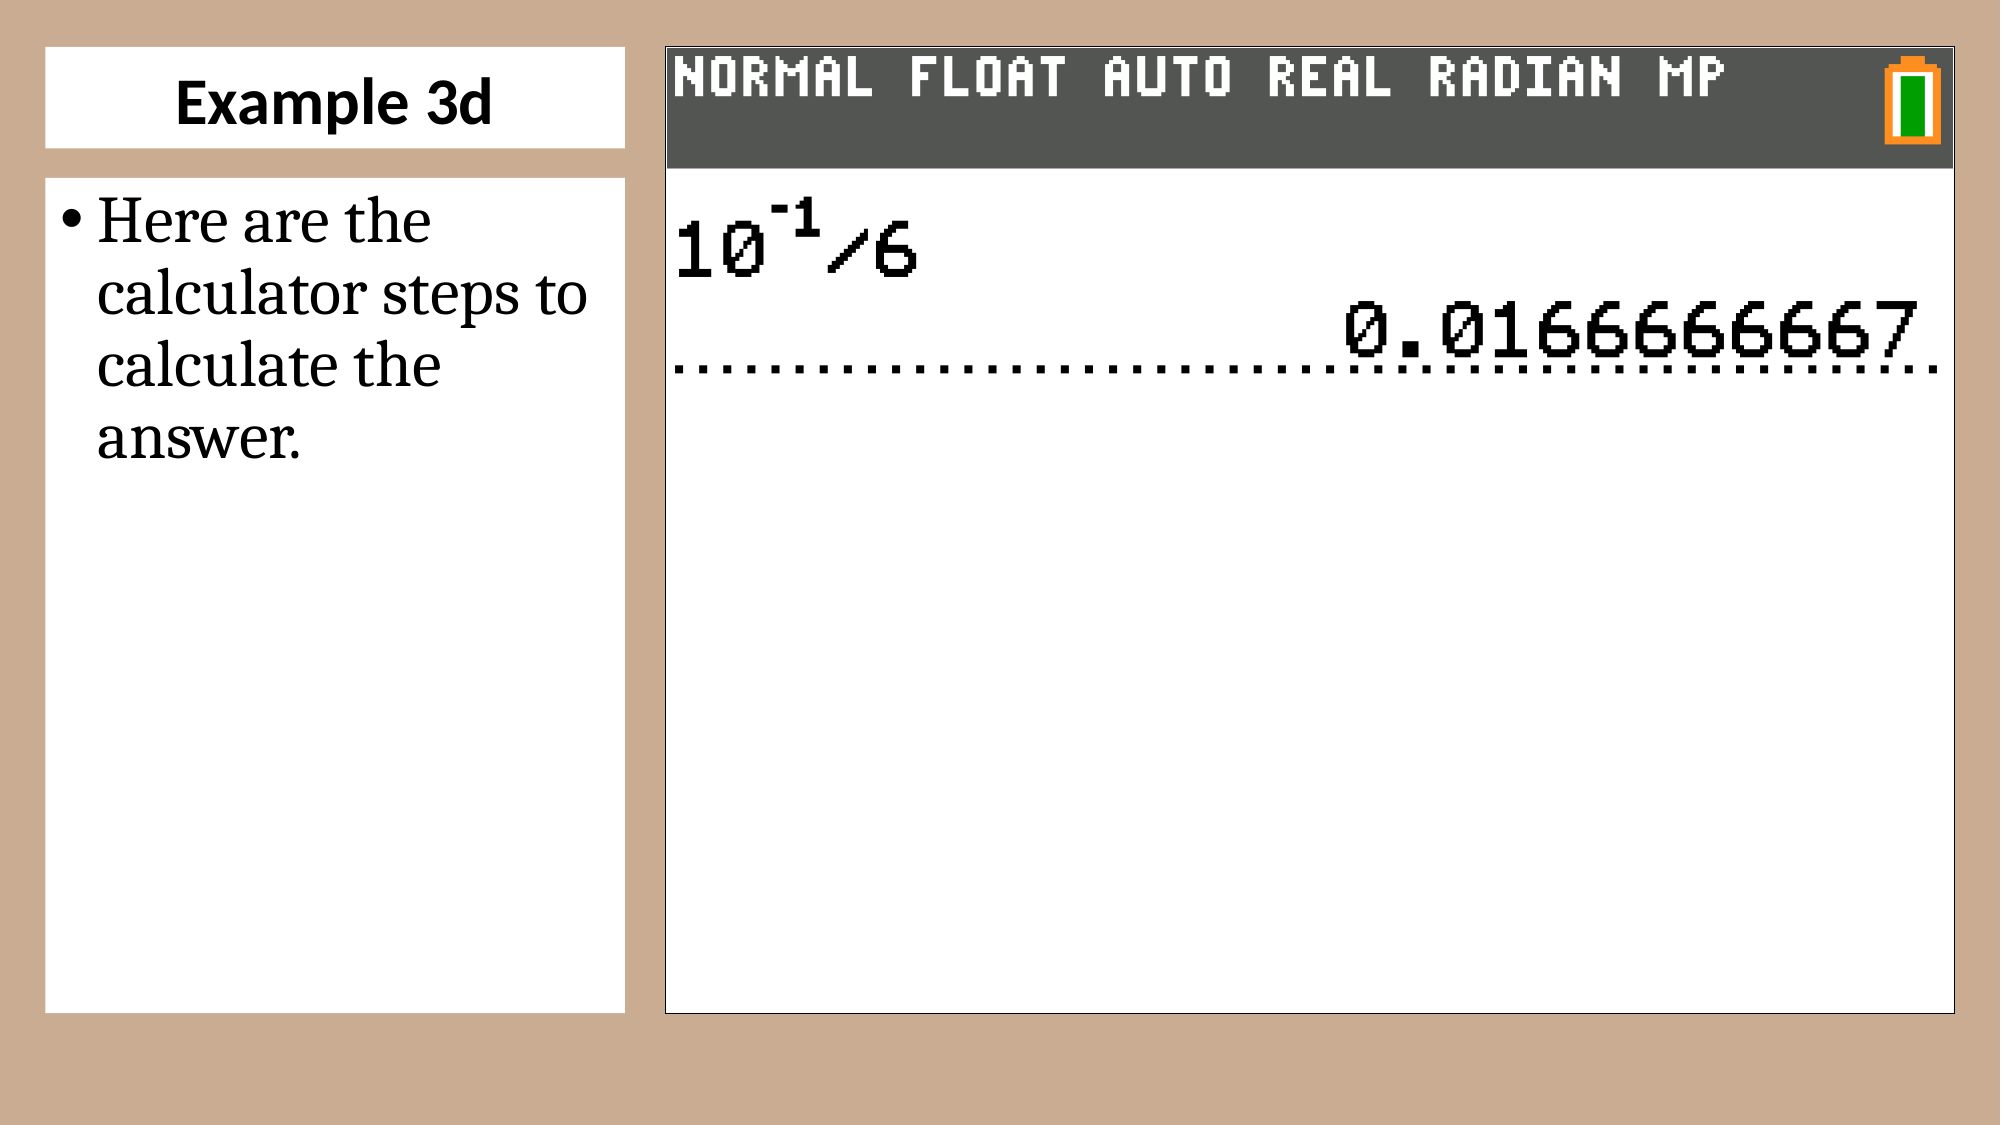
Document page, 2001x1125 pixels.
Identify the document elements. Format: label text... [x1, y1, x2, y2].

title Example 3d [45, 46, 625, 149]
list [665, 46, 1956, 1014]
list Here are the calculator steps to calculate the answer. [45, 177, 625, 1014]
